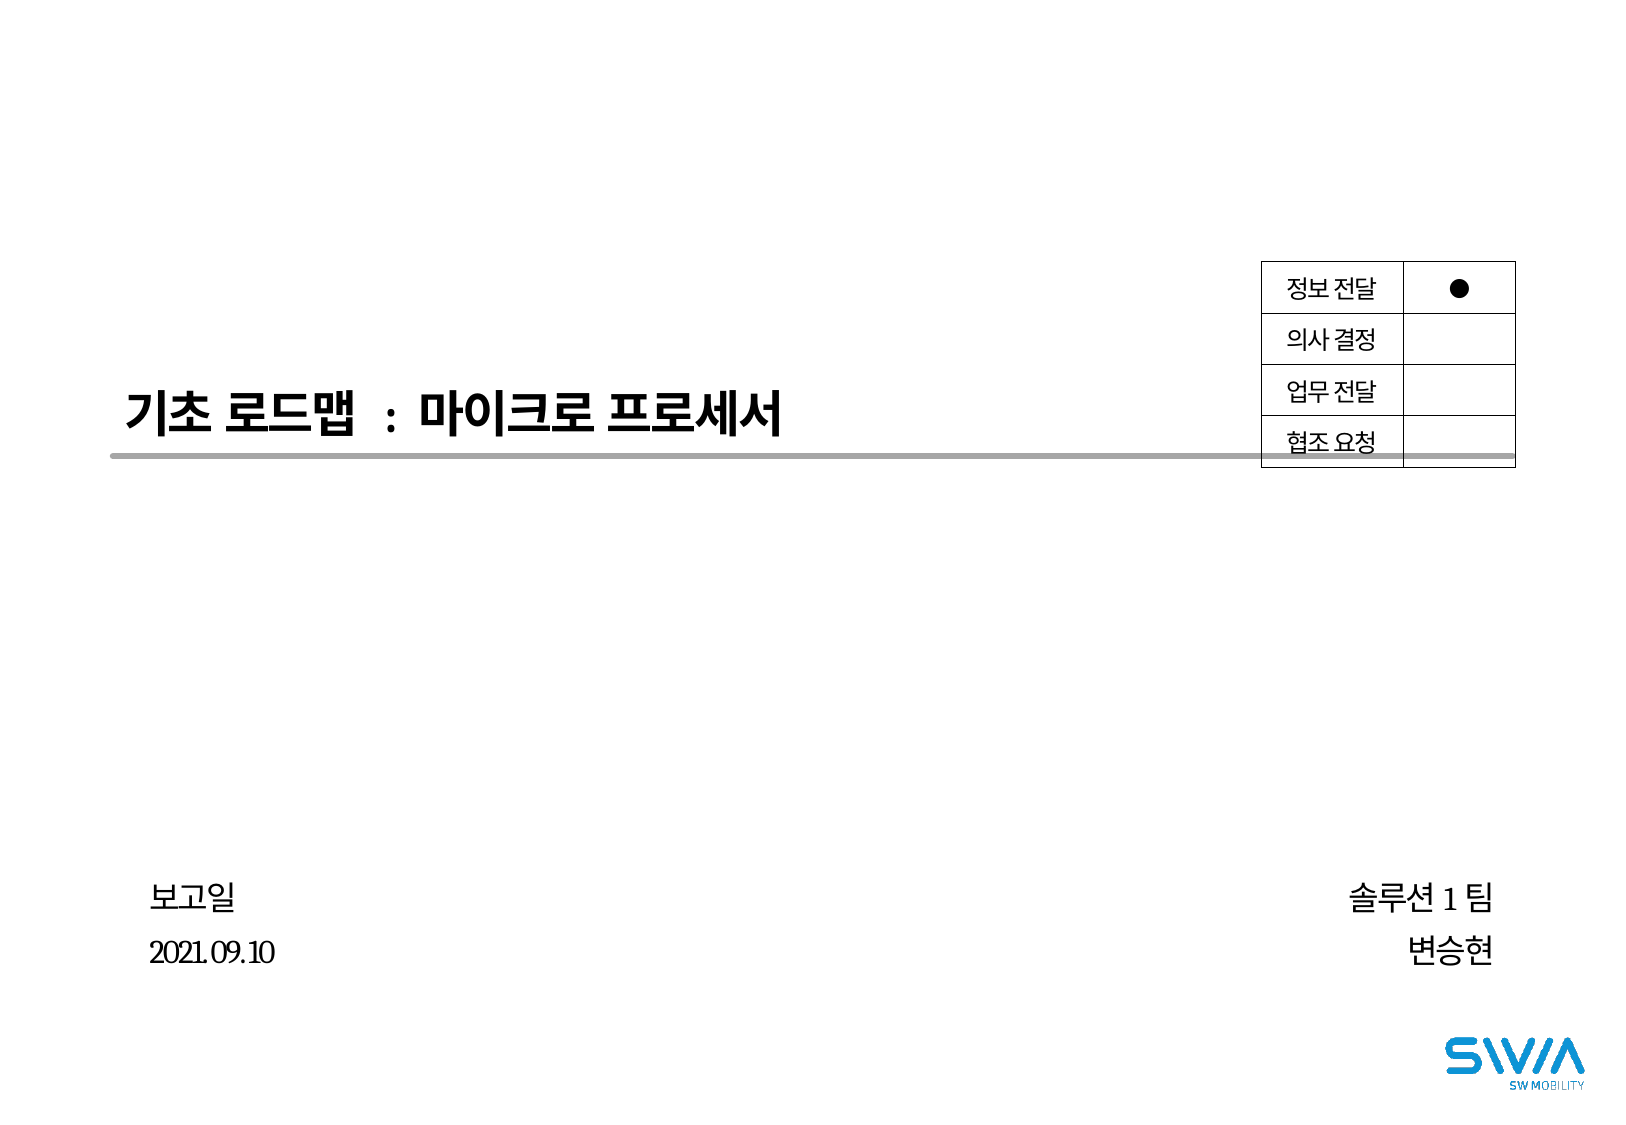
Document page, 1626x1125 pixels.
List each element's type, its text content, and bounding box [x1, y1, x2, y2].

table_cell 협조 요청 [1262, 416, 1403, 467]
table_header 정보 전달 [1262, 262, 1403, 313]
table_cell 의사 결정 [1262, 314, 1403, 364]
table_cell 업무 전달 [1262, 365, 1403, 415]
table_header ● [1404, 262, 1515, 313]
text_box 솔루션1팀 변승현 [1237, 882, 1510, 966]
table_cell [1404, 365, 1515, 415]
picture [1442, 1034, 1586, 1094]
table_cell [1404, 416, 1515, 467]
list 기초 로드맵 : 마이크로 프로세서 [109, 385, 1261, 451]
table_cell [1404, 314, 1515, 364]
text_box 보고일 2021. 09. 10 [134, 882, 407, 966]
